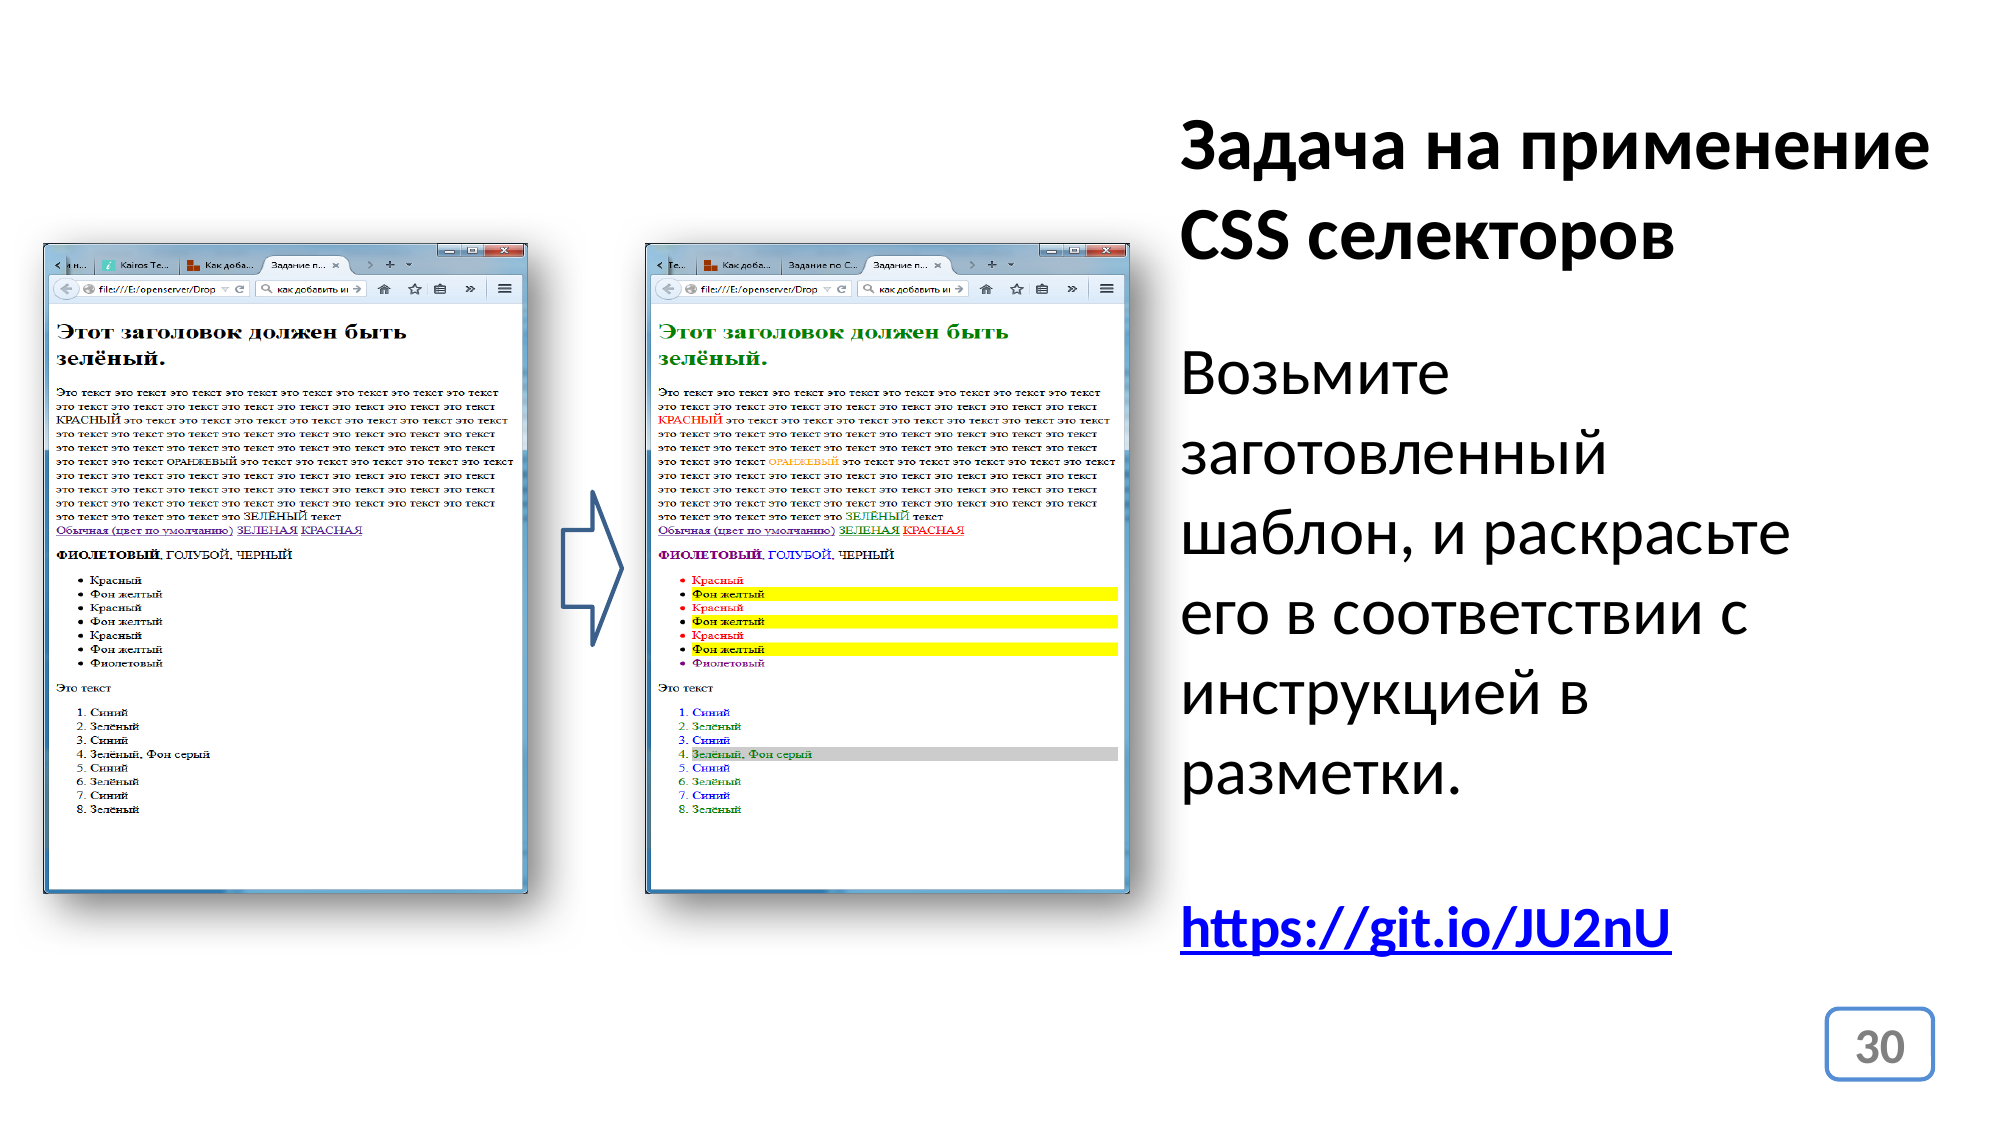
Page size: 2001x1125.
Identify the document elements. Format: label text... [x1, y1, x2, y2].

text_box 30 [1824, 1006, 1936, 1082]
text_box Возьмите заготовленный шаблон, и раскрасьте его в соответствии с инструкцией в разметки. [1165, 320, 1827, 815]
text_box [560, 489, 624, 648]
picture [42, 243, 528, 894]
text_box Задача на применение CSS селекторов [1165, 86, 2000, 282]
picture [645, 243, 1131, 894]
text_box https://git.io/JU2nU [1165, 881, 1804, 967]
